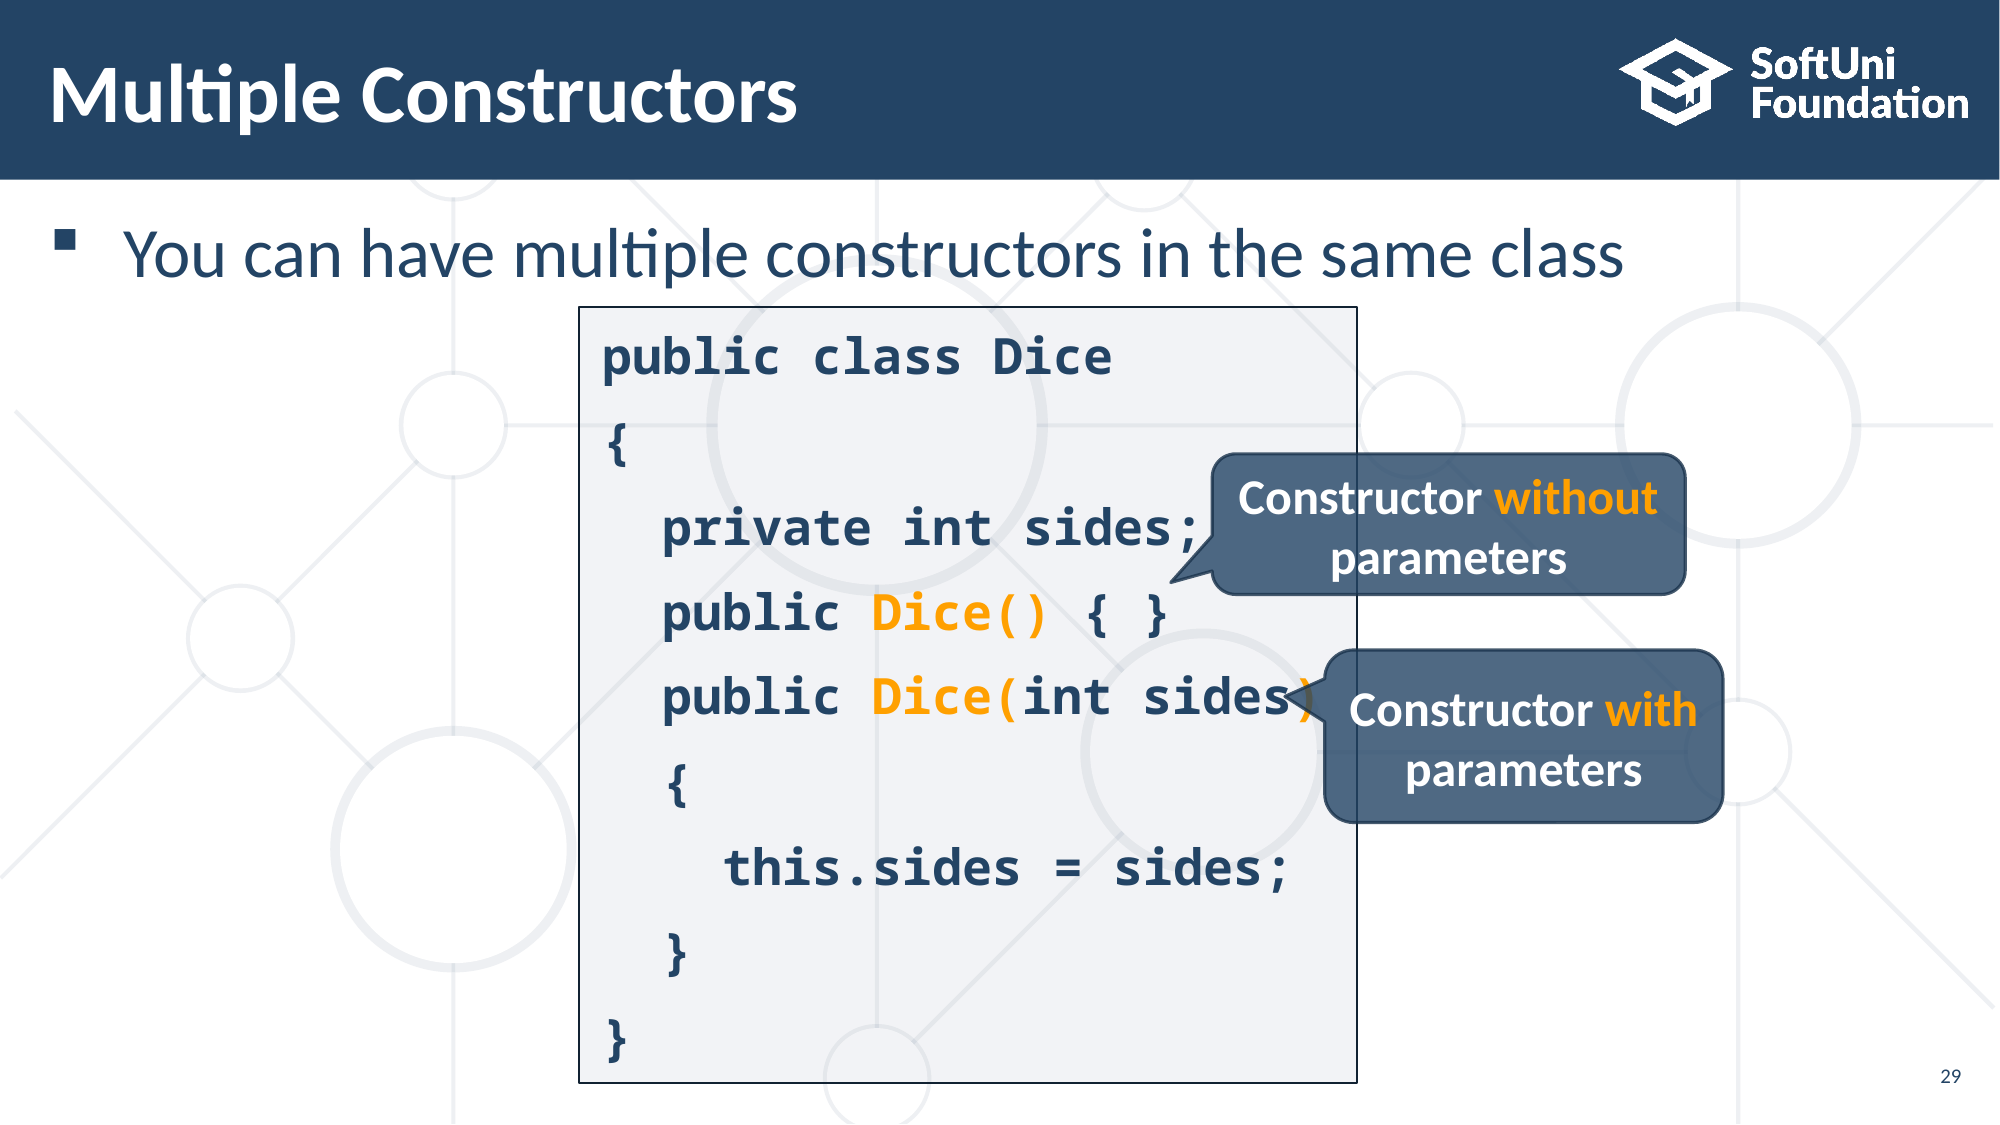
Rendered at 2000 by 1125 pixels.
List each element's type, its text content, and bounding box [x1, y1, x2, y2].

title Multiple Constructors [31, 16, 1591, 162]
picture [1618, 38, 1968, 126]
list You can have multiple constructors in the same class [31, 196, 1970, 1050]
slide_number 29 [1896, 1049, 1968, 1101]
text_box public class Dice { private int sides; public Dice() { } public Dice(int sides) { this.sides = sides; } } [579, 307, 1358, 1083]
text_box Constructor with parameters [1282, 647, 1726, 825]
text_box Constructor without parameters [1168, 451, 1688, 597]
